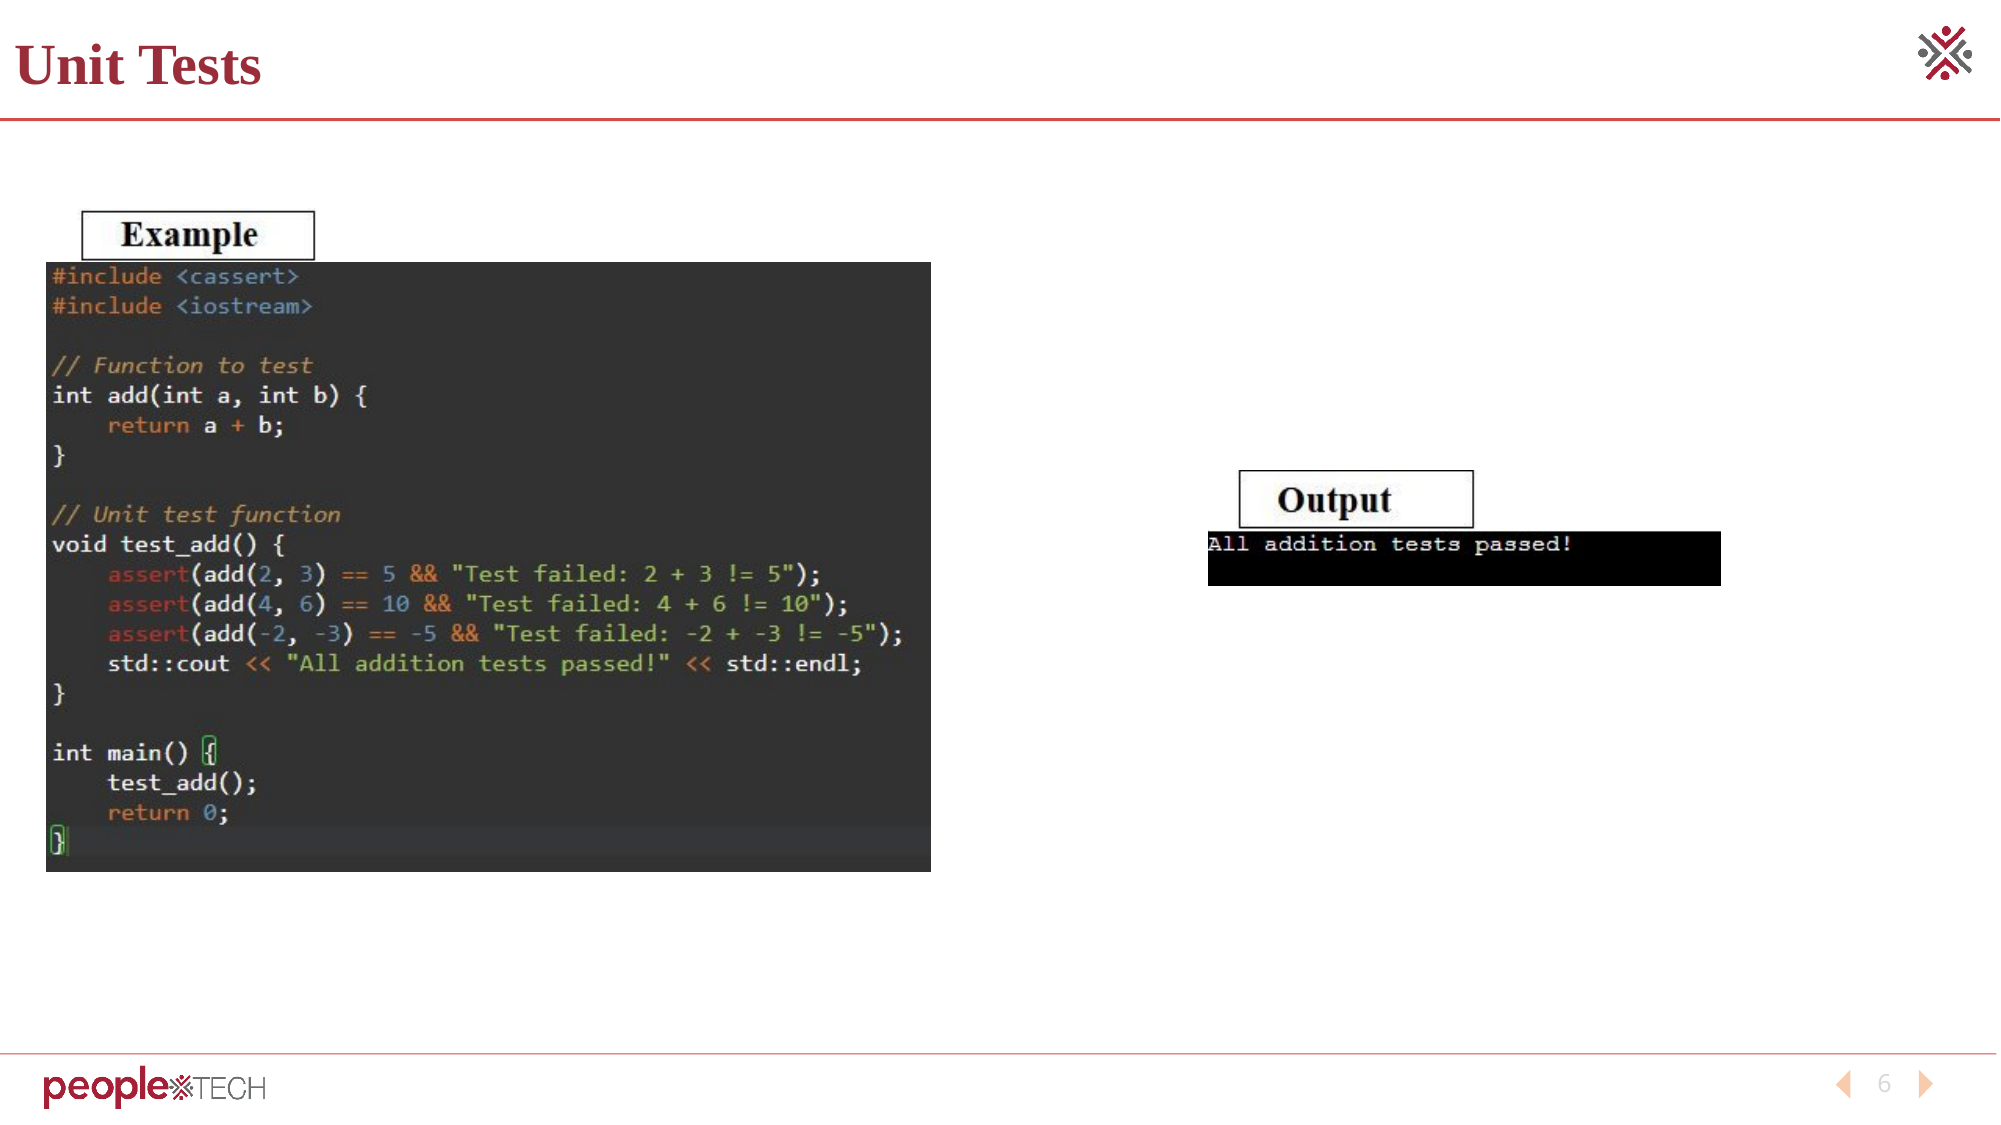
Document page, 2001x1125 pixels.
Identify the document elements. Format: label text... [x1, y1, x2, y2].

picture [1208, 470, 1721, 586]
picture [46, 208, 931, 872]
picture [1918, 26, 1972, 80]
picture [31, 1059, 275, 1115]
text_box Unit Tests [0, 19, 951, 175]
